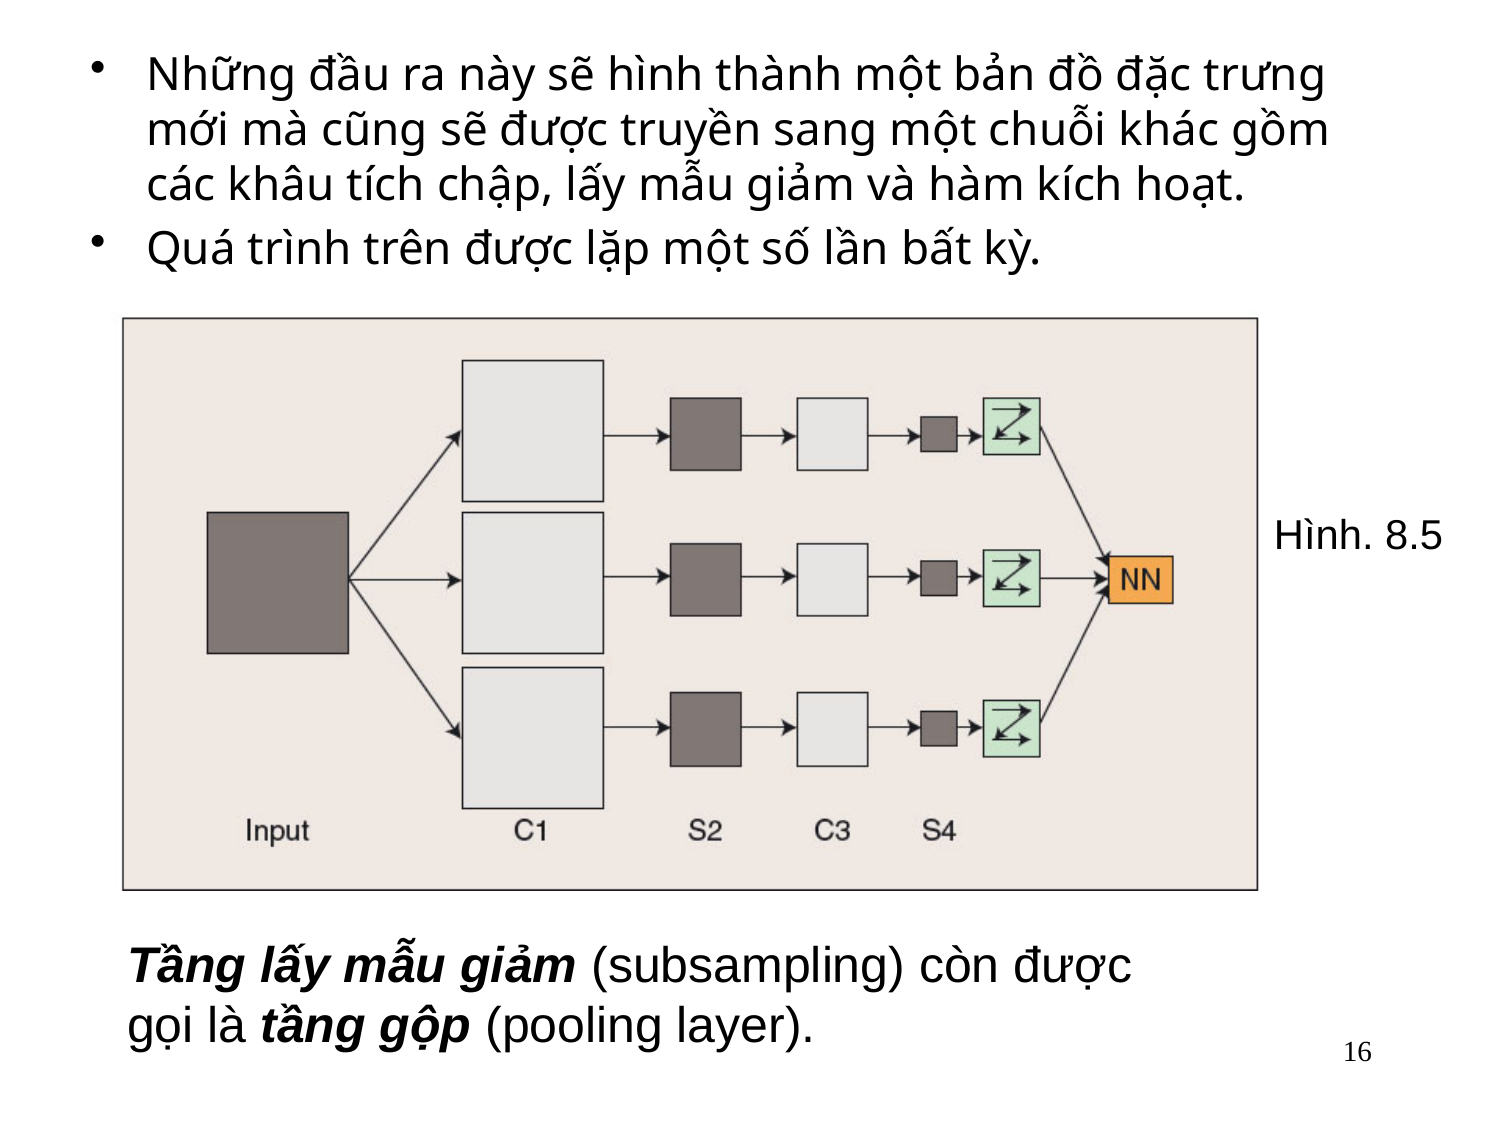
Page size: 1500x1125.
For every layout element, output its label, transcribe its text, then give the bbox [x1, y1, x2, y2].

picture [99, 299, 1260, 891]
text_box Hình. 8.5 [1265, 500, 1500, 565]
slide_number 16 [1074, 1025, 1388, 1100]
text_box Tầng lấy mẫu giảm (subsampling) còn được gọi là tầng gộp (pooling layer). [112, 924, 1175, 1060]
list Những đầu ra này sẽ hình thành một bản đồ đặc trưng mới mà cũng sẽ được truyền sang một chuỗi khác gồm các khâu tích chập, lấy mẫu giảm và hàm kích hoạt. Quá trình trên được lặp một số lần bất kỳ. [75, 37, 1425, 313]
